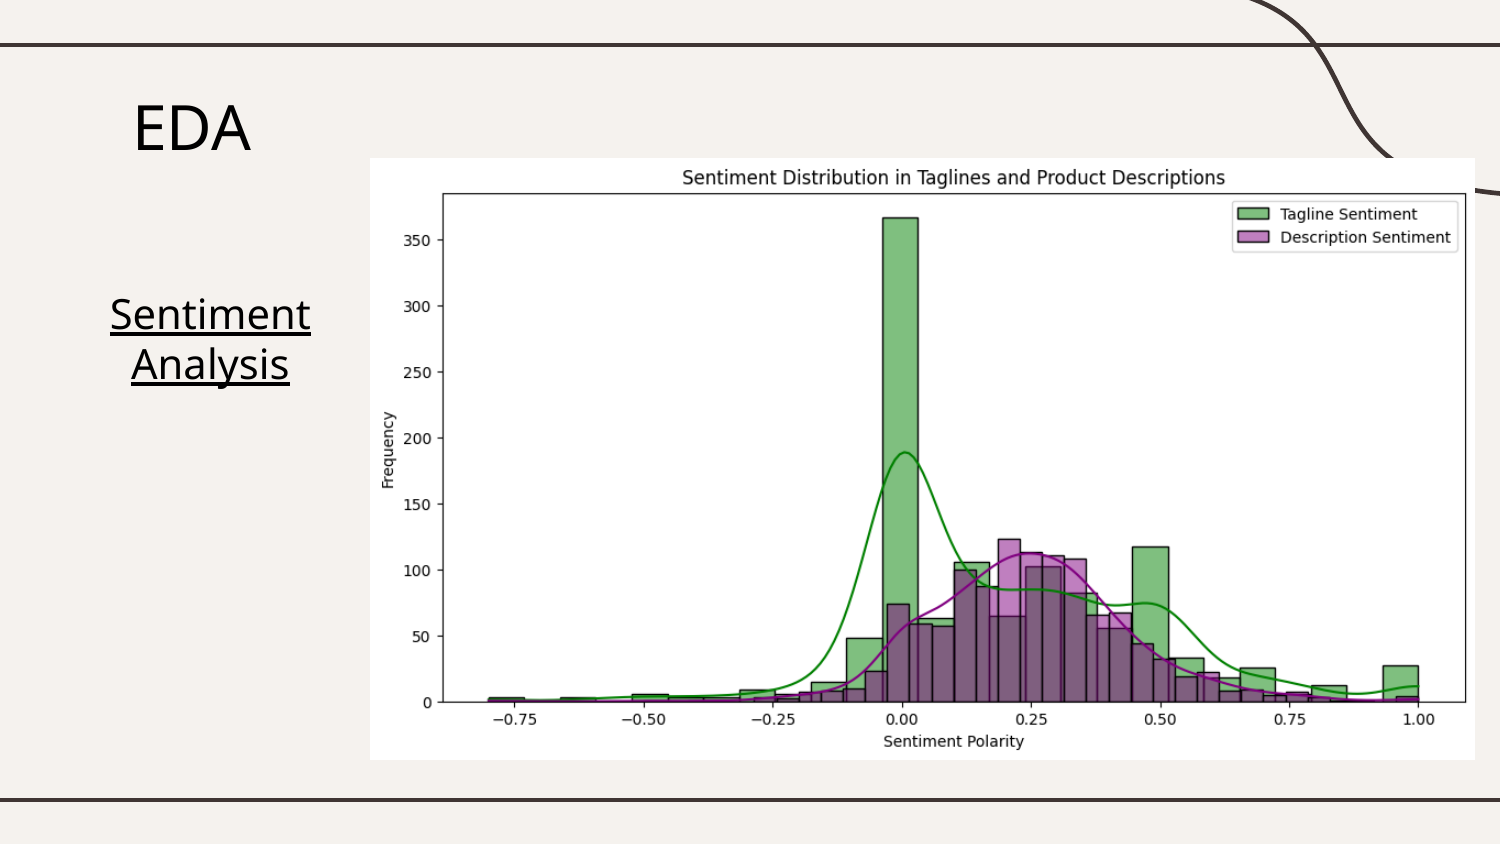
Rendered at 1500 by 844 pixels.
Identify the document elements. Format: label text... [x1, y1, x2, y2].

title EDA [116, 72, 890, 167]
text_box Sentiment Analysis [75, 290, 346, 385]
picture [370, 158, 1476, 761]
